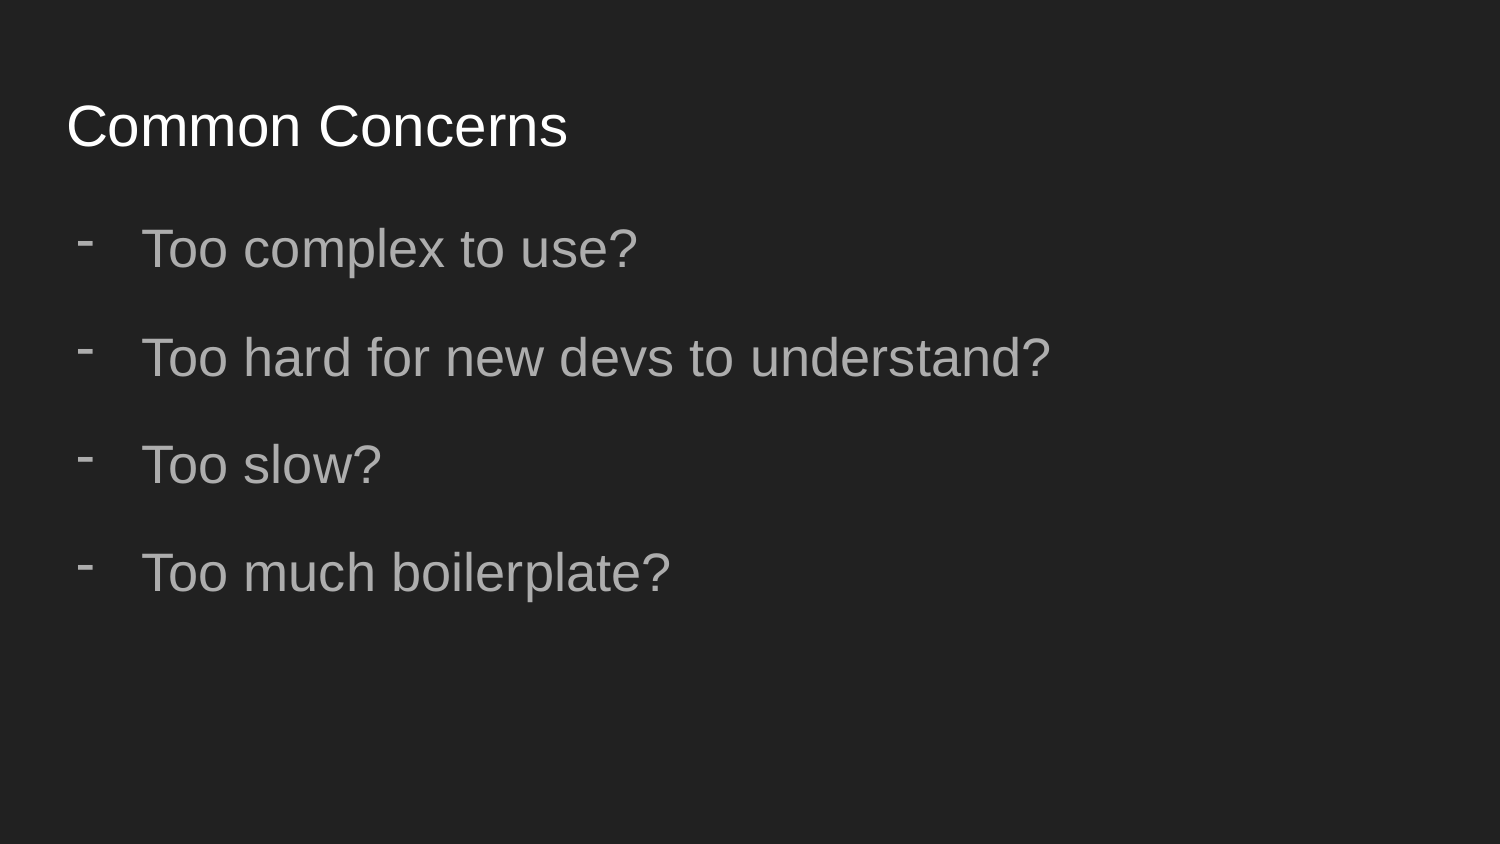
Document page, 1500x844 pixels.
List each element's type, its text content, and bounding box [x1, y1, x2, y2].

title Common Concerns [51, 72, 1449, 167]
list Too complex to use? Too hard for new devs to understand? Too slow? Too much boilerplate? [51, 189, 1449, 750]
